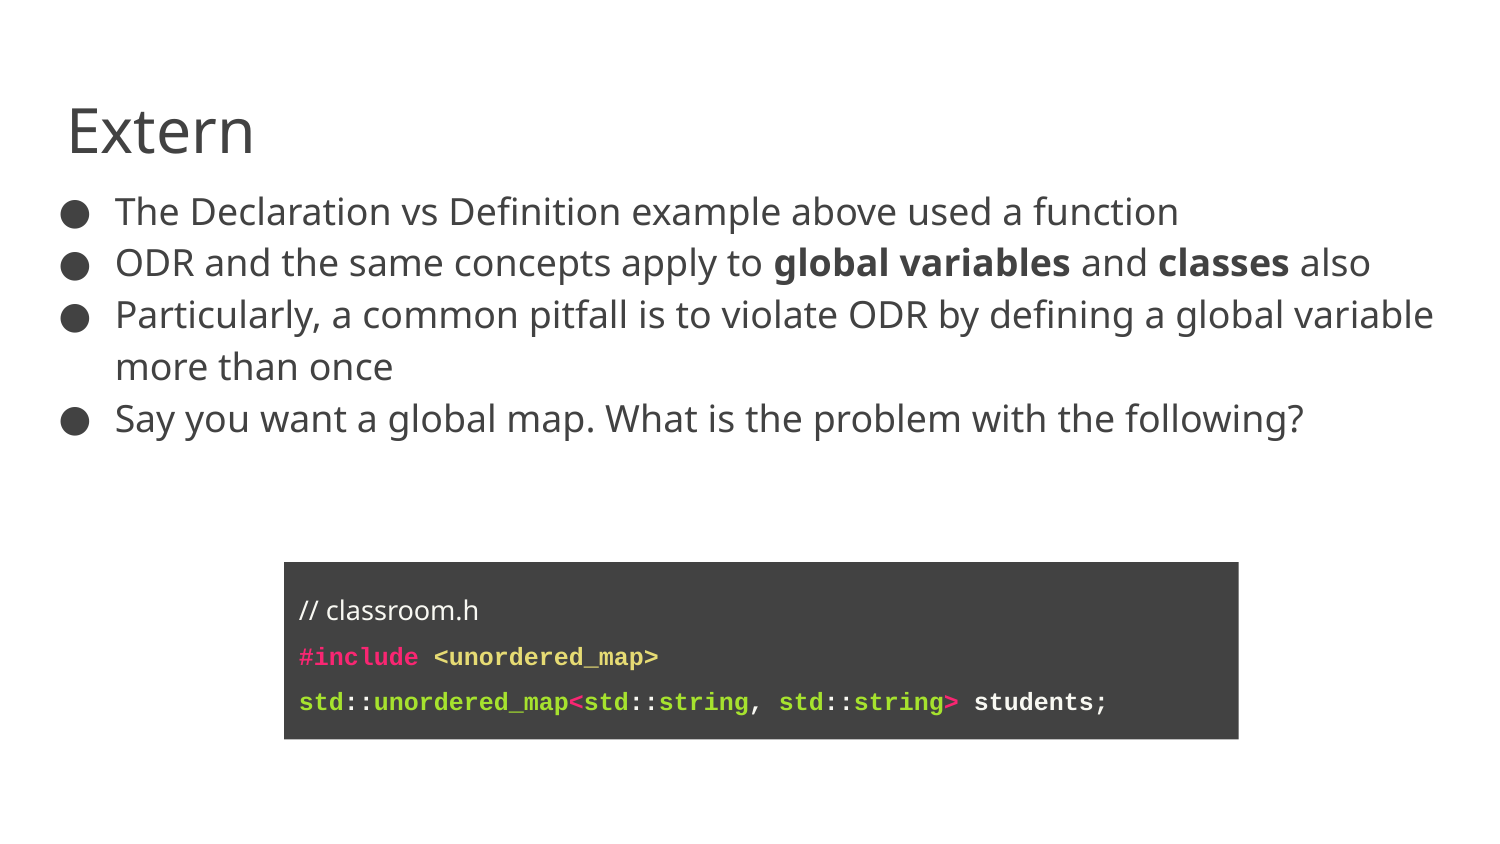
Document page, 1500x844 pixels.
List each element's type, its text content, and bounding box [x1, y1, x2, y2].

text_box // classroom.h #include <unordered_map> std::unordered_map<std::string, std::string> students; [284, 562, 1239, 740]
list The Declaration vs Definition example above used a function ODR and the same concepts apply to global variables and classes also Particularly, a common pitfall is to violate ODR by defining a global variable more than once Say you want a global map. What is the problem with the following? [24, 166, 1476, 678]
title Extern [51, 61, 1449, 166]
